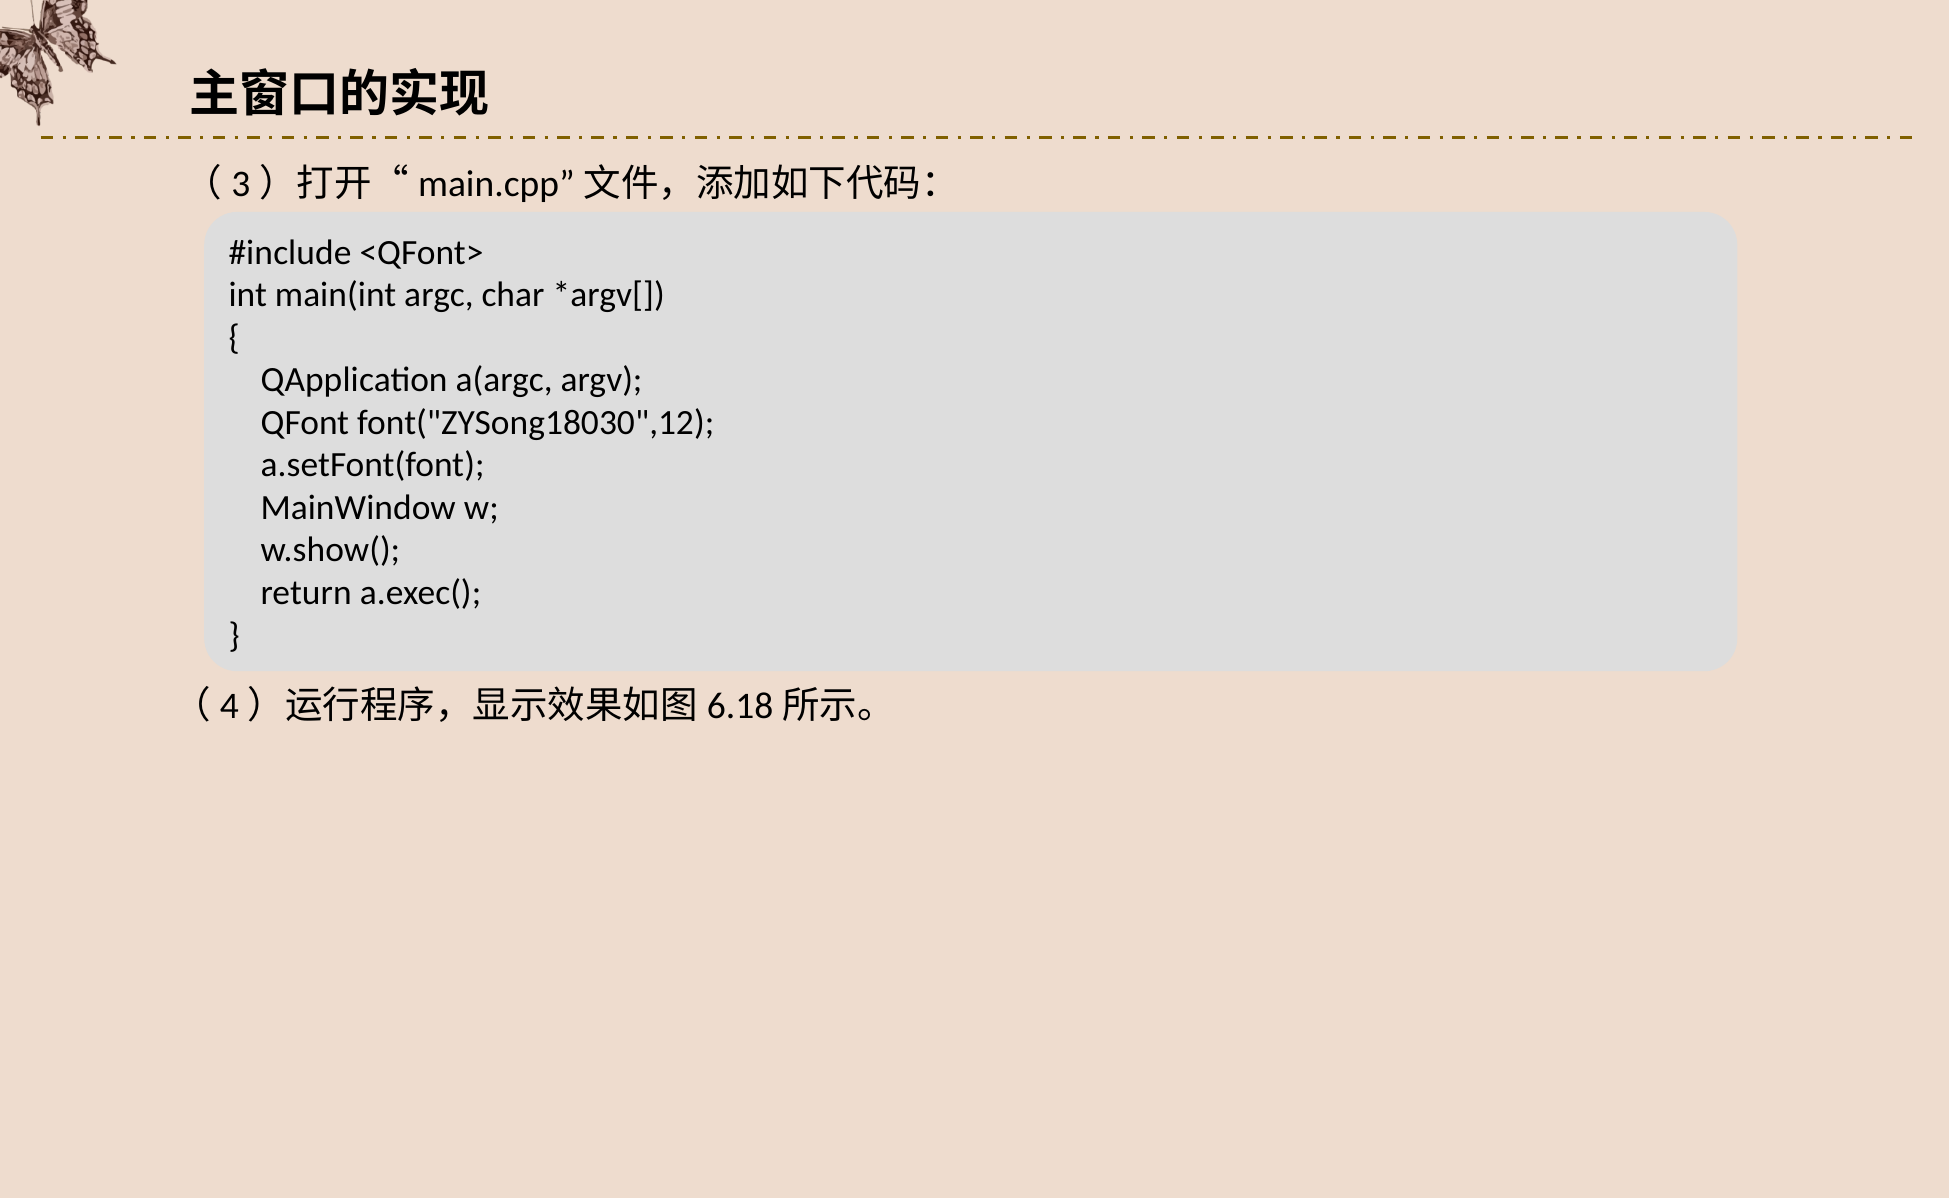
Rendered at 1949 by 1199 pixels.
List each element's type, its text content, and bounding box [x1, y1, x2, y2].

text_box 主窗口的实现 [174, 53, 505, 129]
text_box （4）运行程序，显示效果如图6.18所示。 [158, 673, 910, 734]
picture [0, 0, 142, 138]
text_box （3）打开“main.cpp”文件，添加如下代码： [169, 151, 974, 212]
text_box #include <QFont> int main(int argc, char *argv[]) { QApplication a(argc, argv); QFont font("ZYSong18030",12); a.setFont(font); MainWindow w; w.show(); return a.exec(); } [204, 211, 1738, 672]
